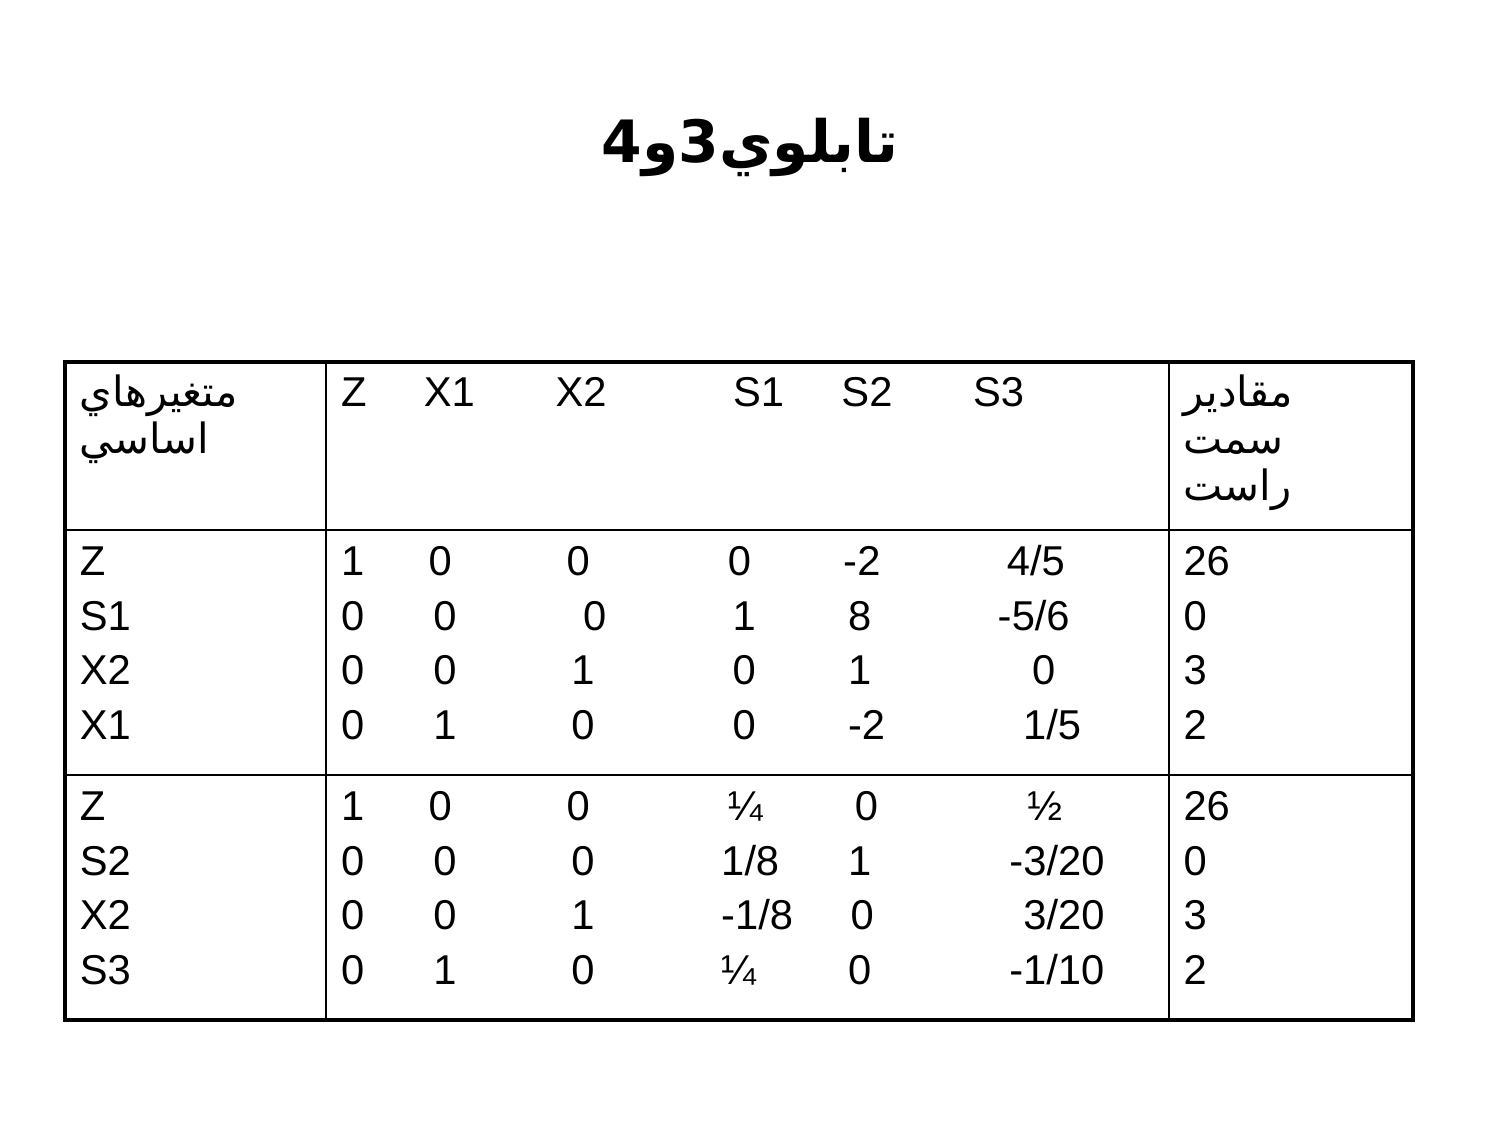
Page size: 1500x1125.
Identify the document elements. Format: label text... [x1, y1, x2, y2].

table_cell Z S2 X2 S3 [67, 776, 325, 1018]
table_cell 26 0 3 2 [1170, 531, 1411, 774]
table_header متغيرهاي اساسي [67, 364, 325, 529]
table_header مقادير سمت راست [1170, 364, 1411, 529]
table_cell 0 0 0 -2 4/5 0 0 0 1 8 -5/6 0 0 1 0 1 0 0 1 0 0 -2 1/5 [327, 531, 1168, 774]
table_cell 0 0 ¼ 0 ½ 0 0 0 1/8 1 -3/20 0 0 1 -1/8 0 3/20 0 1 0 ¼ 0 -1/10 [327, 776, 1168, 1018]
title تابلوي3و4 [75, 45, 1425, 233]
table_header Z X1 X2 S1 S2 S3 [327, 364, 1168, 529]
table_cell 26 0 3 2 [1170, 776, 1411, 1018]
table_cell Z S1 X2 X1 [67, 531, 325, 774]
